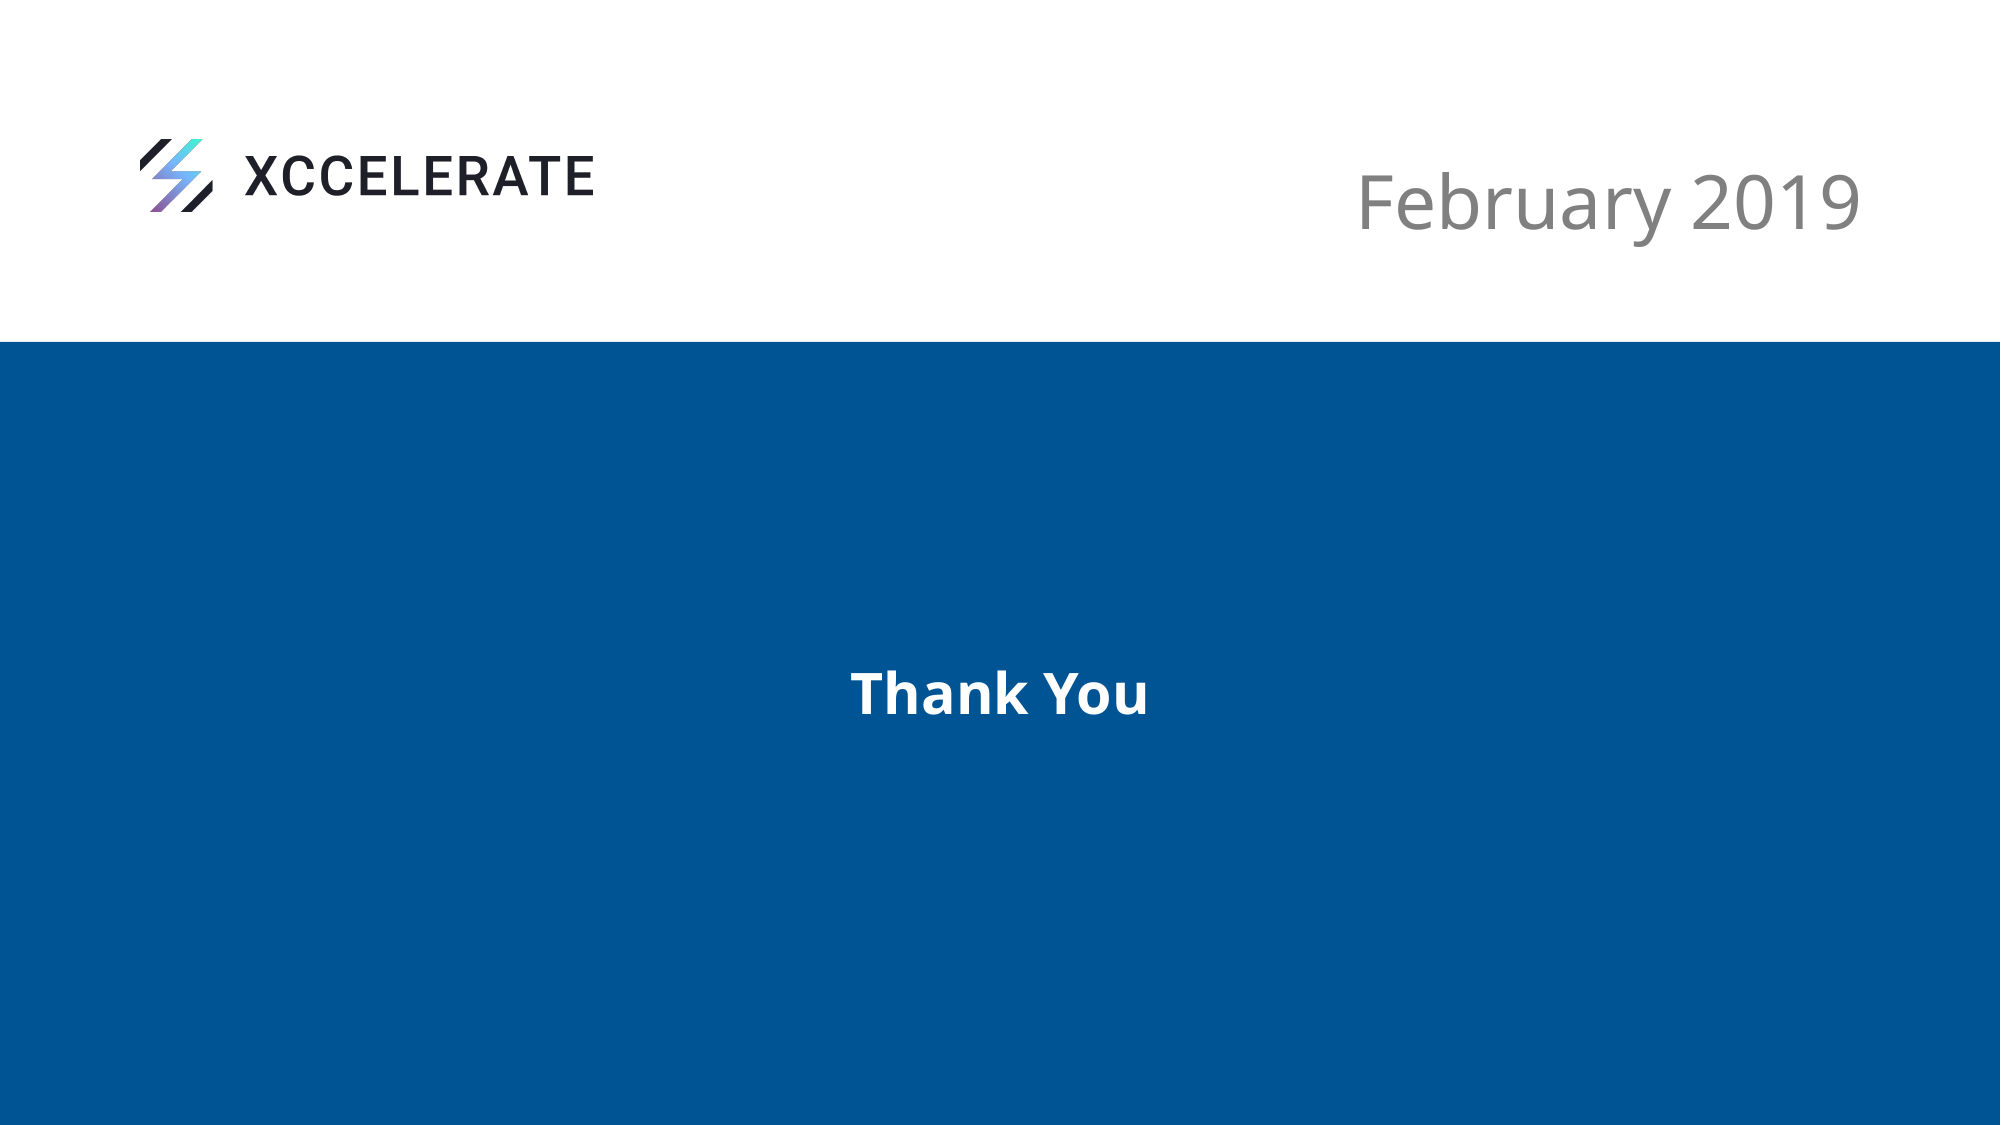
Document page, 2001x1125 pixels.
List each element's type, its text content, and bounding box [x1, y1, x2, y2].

picture [140, 139, 593, 212]
text_box Thank You [506, 677, 1495, 727]
text_box February 2019 [1103, 131, 1868, 245]
text_box [0, 341, 2000, 1125]
